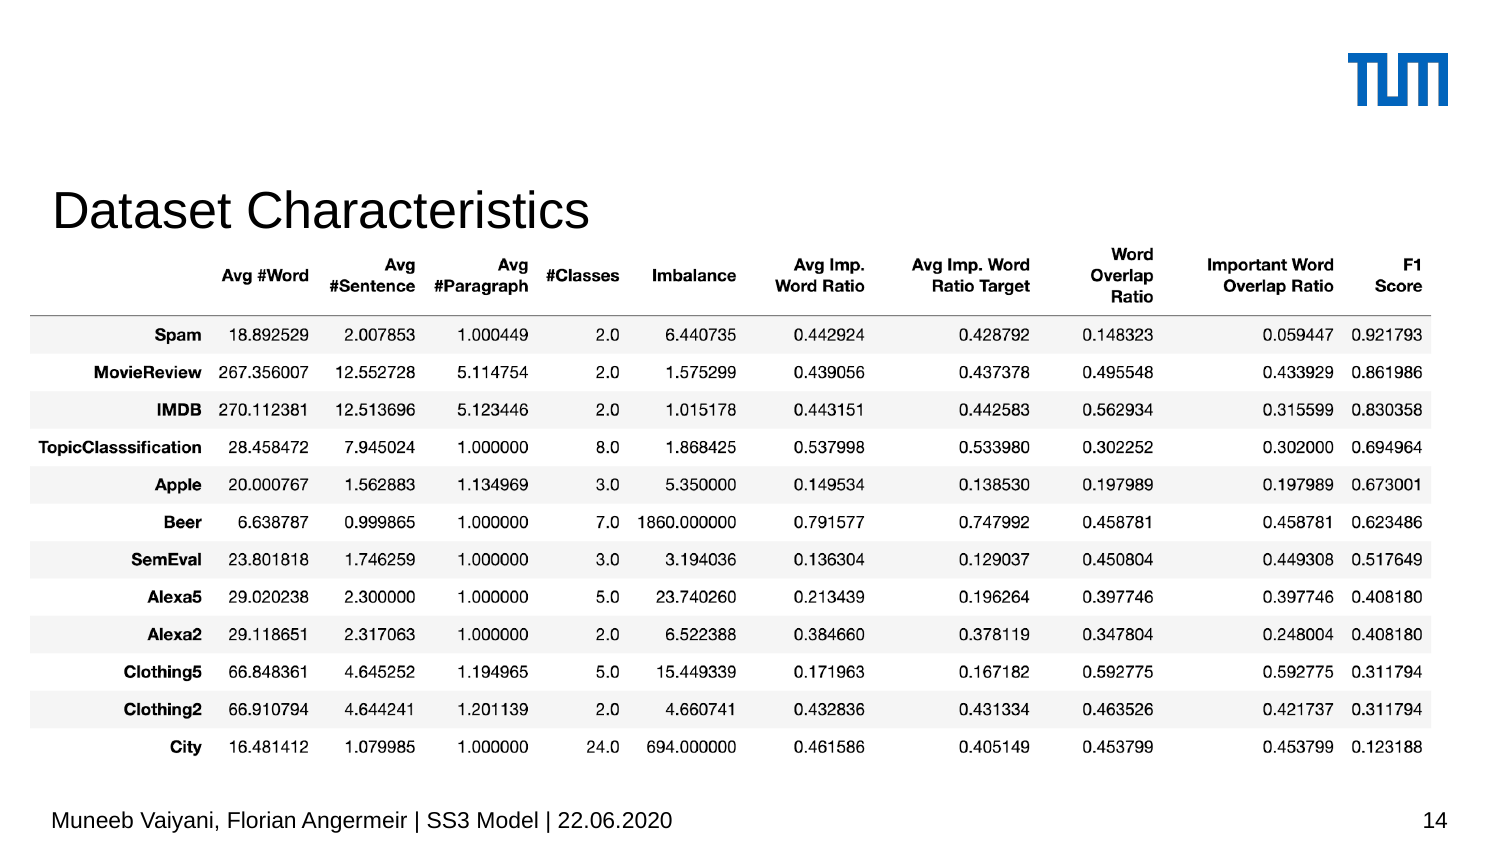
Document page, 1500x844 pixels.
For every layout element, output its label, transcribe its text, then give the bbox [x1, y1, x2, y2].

picture [1348, 53, 1448, 106]
title Dataset Characteristics [52, 159, 1449, 222]
picture [24, 246, 1440, 772]
footer Muneeb Vaiyani, Florian Angermeir | SS3 Model | 22.06.2020 [51, 796, 1112, 842]
slide_number ‹#› [1112, 796, 1448, 842]
